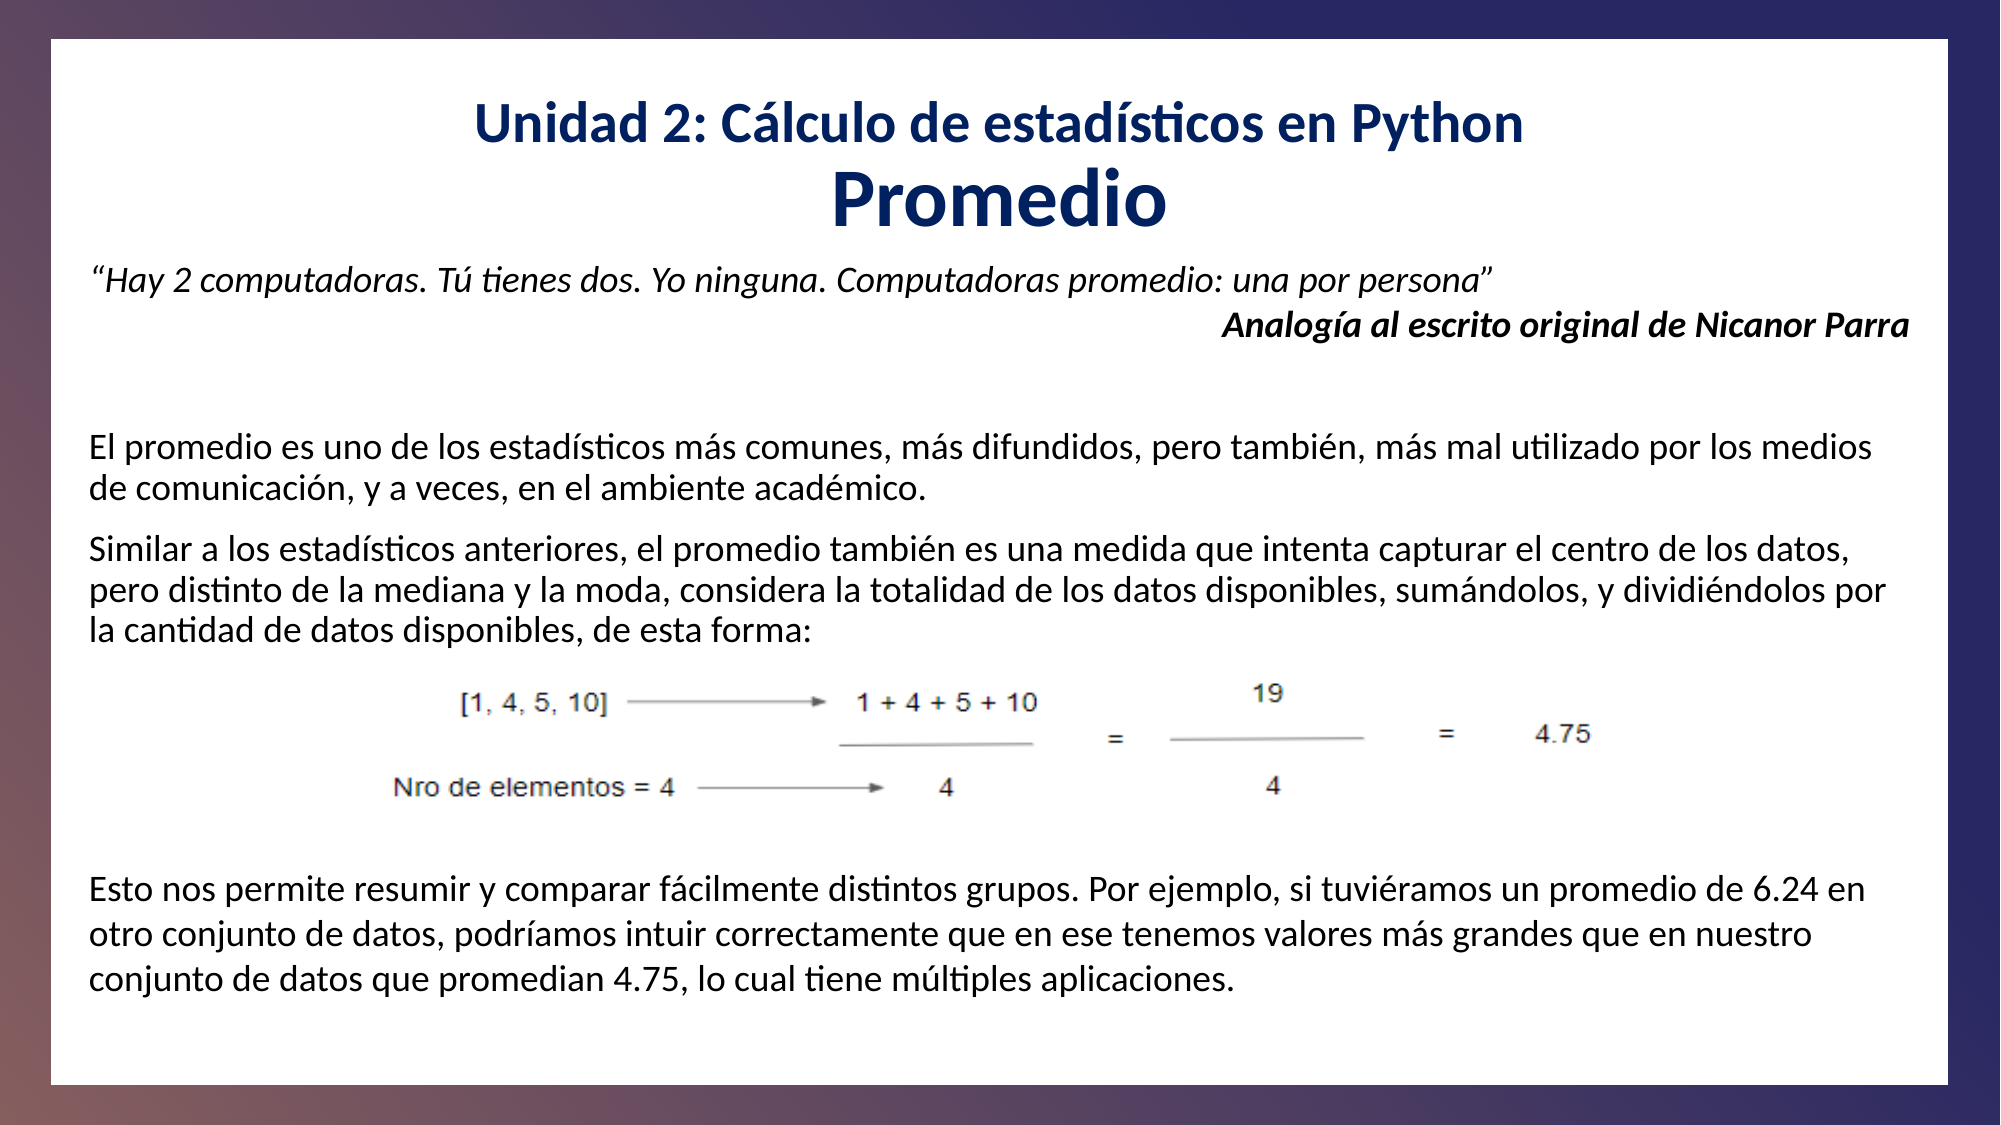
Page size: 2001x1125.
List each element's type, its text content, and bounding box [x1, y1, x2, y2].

text_box Esto nos permite resumir y comparar fácilmente distintos grupos. Por ejemplo, si tuviéramos un promedio de 6.24 en otro conjunto de datos, podríamos intuir correctamente que en ese tenemos valores más grandes que en nuestro conjunto de datos que promedian 4.75, lo cual tiene múltiples aplicaciones. [73, 1093, 1927, 1097]
picture [51, 39, 1949, 1086]
